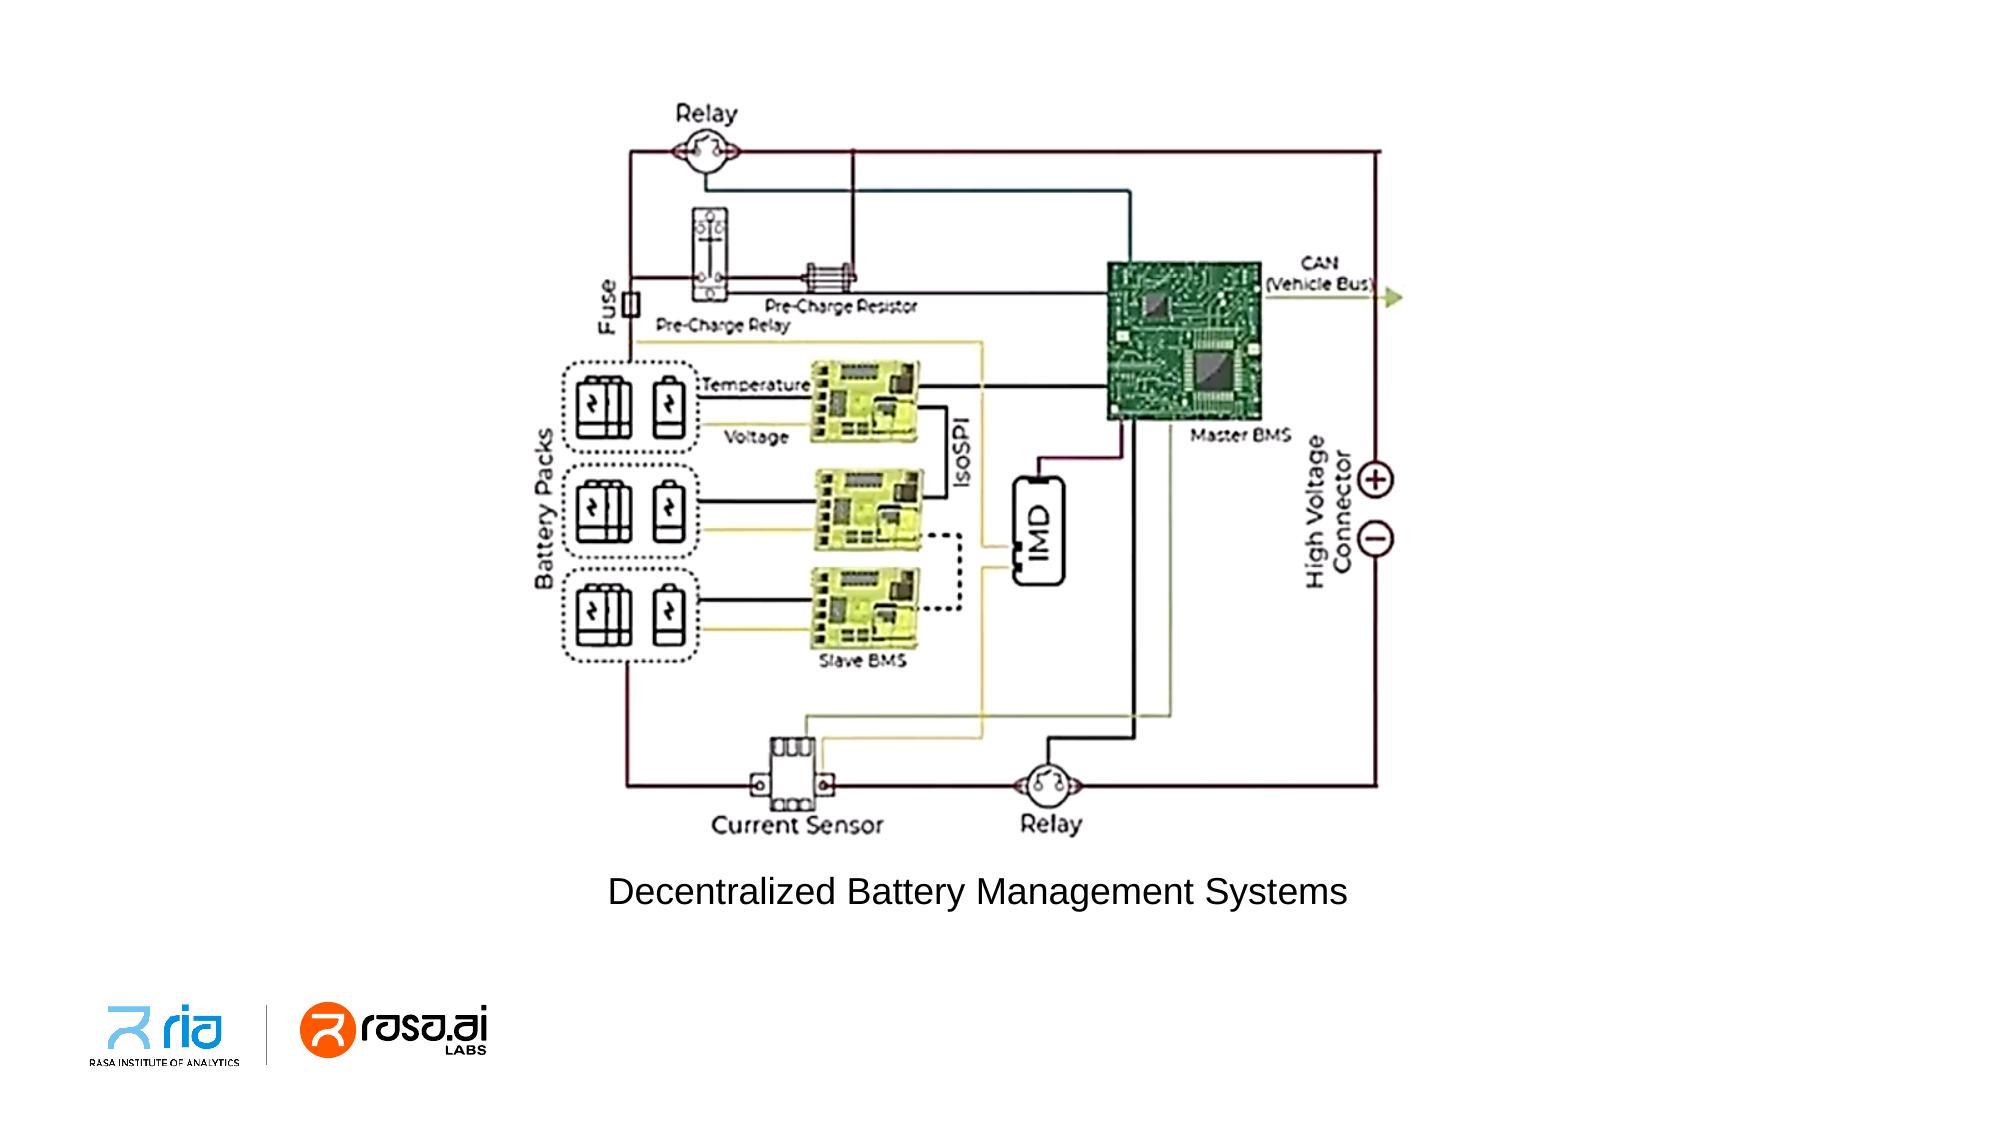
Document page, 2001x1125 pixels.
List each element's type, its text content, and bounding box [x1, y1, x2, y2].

picture [507, 89, 1493, 861]
text_box Decentralized Battery Management Systems [593, 868, 1430, 920]
picture [78, 992, 250, 1078]
